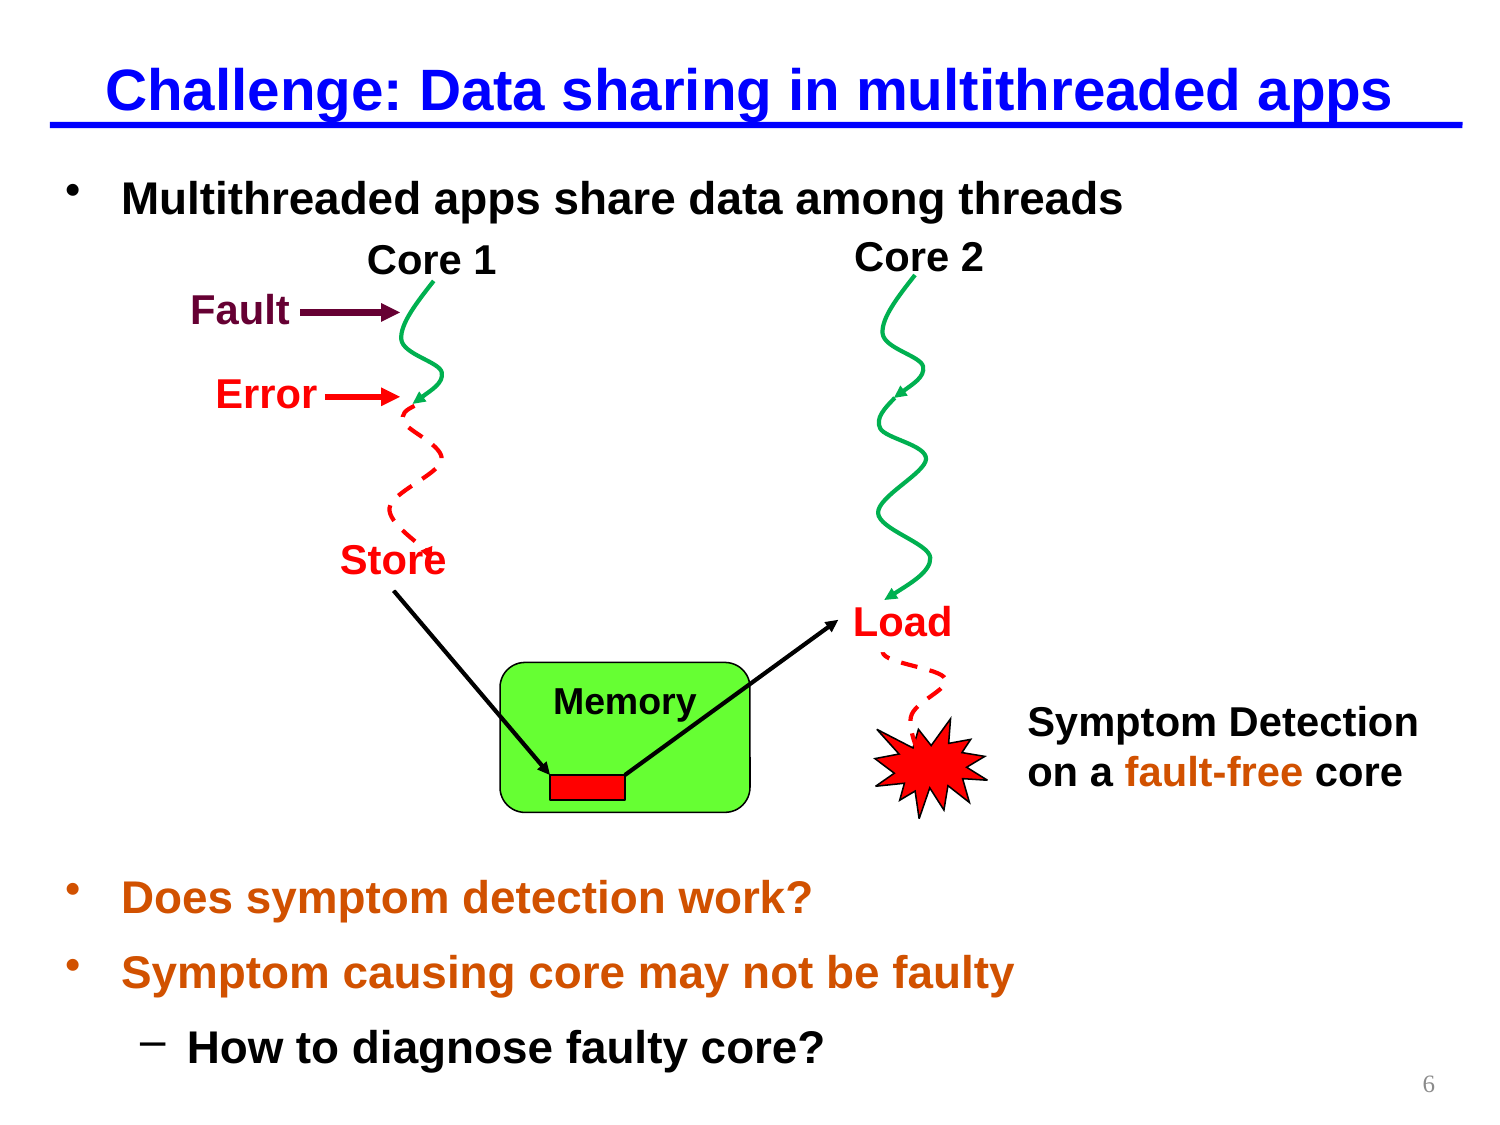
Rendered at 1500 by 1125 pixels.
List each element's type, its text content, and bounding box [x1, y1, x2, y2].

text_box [874, 687, 1500, 820]
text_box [324, 610, 751, 813]
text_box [199, 359, 932, 601]
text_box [174, 274, 401, 341]
list Multithreaded apps share data among threads Does symptom detection work? Symptom causing core may not be faulty How to diagnose faulty core? [49, 149, 1463, 1051]
title Challenge: Data sharing in multithreaded apps [0, 24, 1500, 151]
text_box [624, 587, 969, 782]
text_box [351, 221, 1001, 405]
slide_number 6 [1100, 1052, 1450, 1113]
